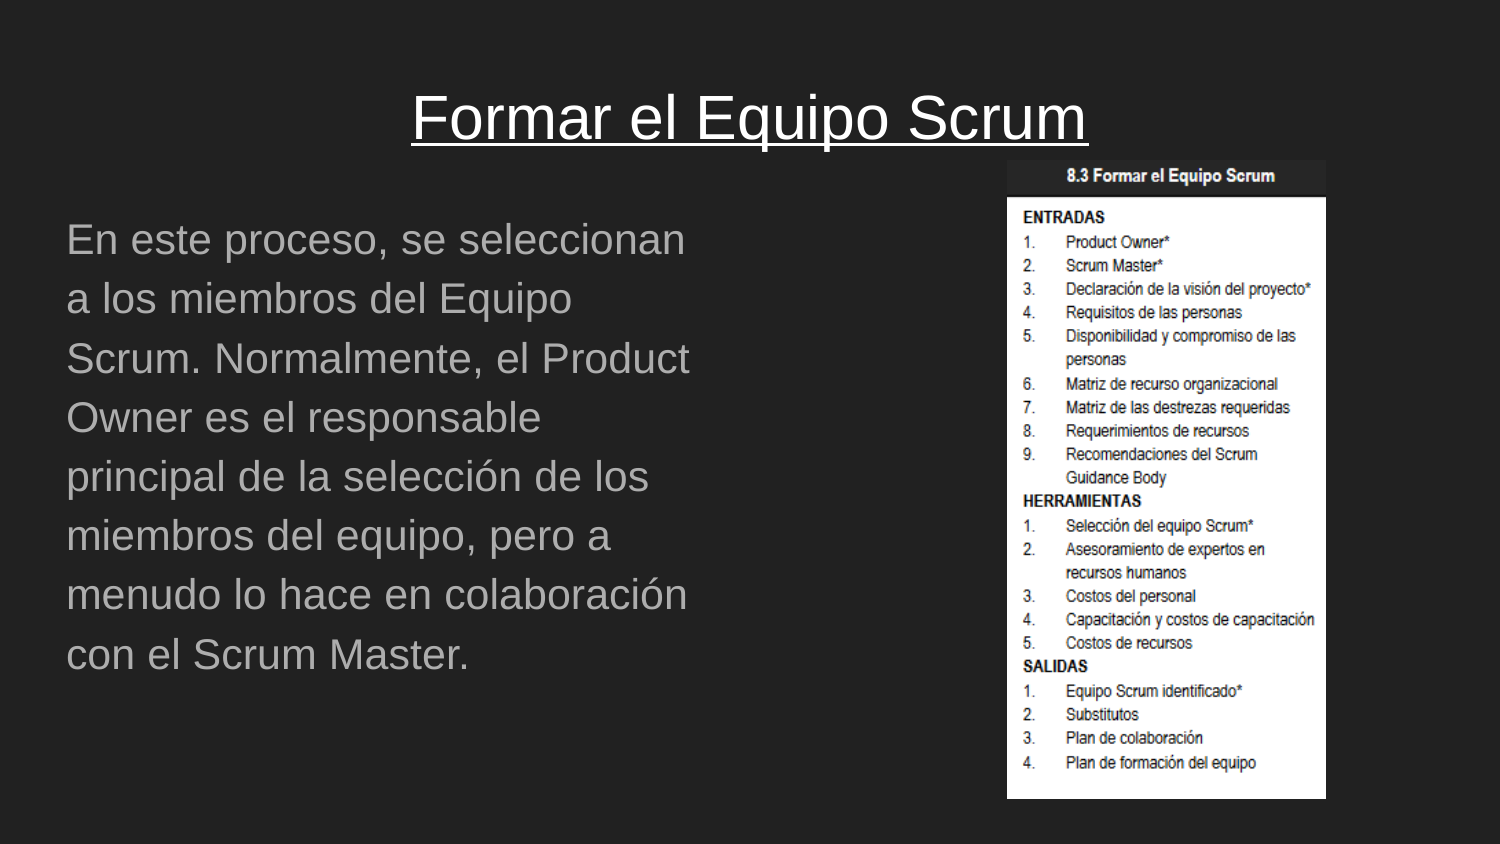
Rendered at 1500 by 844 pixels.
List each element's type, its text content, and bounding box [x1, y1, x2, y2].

picture [1006, 160, 1327, 799]
title Formar el Equipo Scrum [51, 61, 1449, 156]
list En este proceso, se seleccionan a los miembros del Equipo Scrum. Normalmente, el Product Owner es el responsable principal de la selección de los miembros del equipo, pero a menudo lo hace en colaboración con el Scrum Master. [51, 189, 708, 750]
